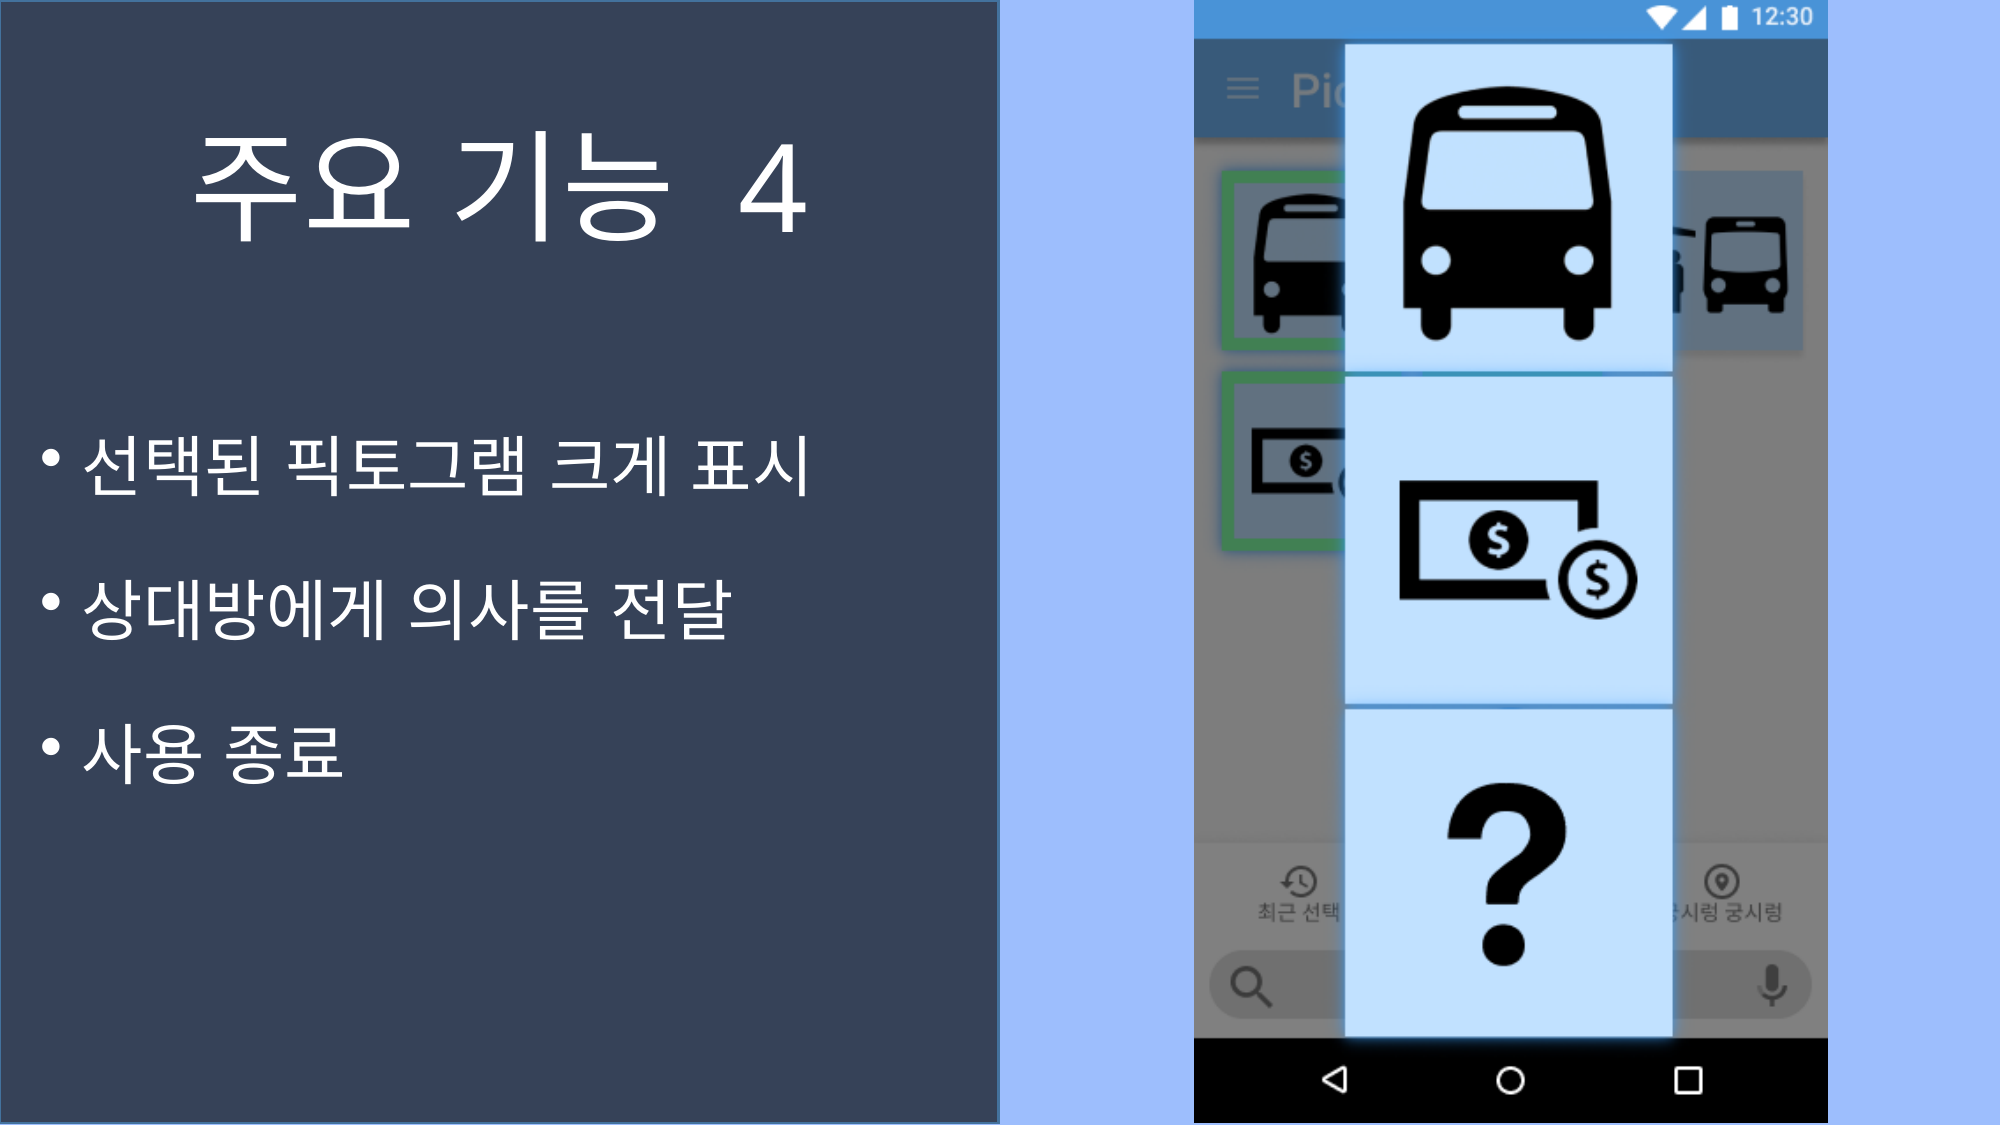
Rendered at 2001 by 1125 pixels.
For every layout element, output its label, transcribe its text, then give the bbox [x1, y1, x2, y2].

text_box [0, 0, 1000, 1124]
picture [1194, 0, 1828, 1123]
list 선택된 픽토그램 크게 표시 상대방에게 의사를 전달 사용 종료 [24, 426, 976, 1053]
title 주요 기능 4 [45, 90, 954, 278]
